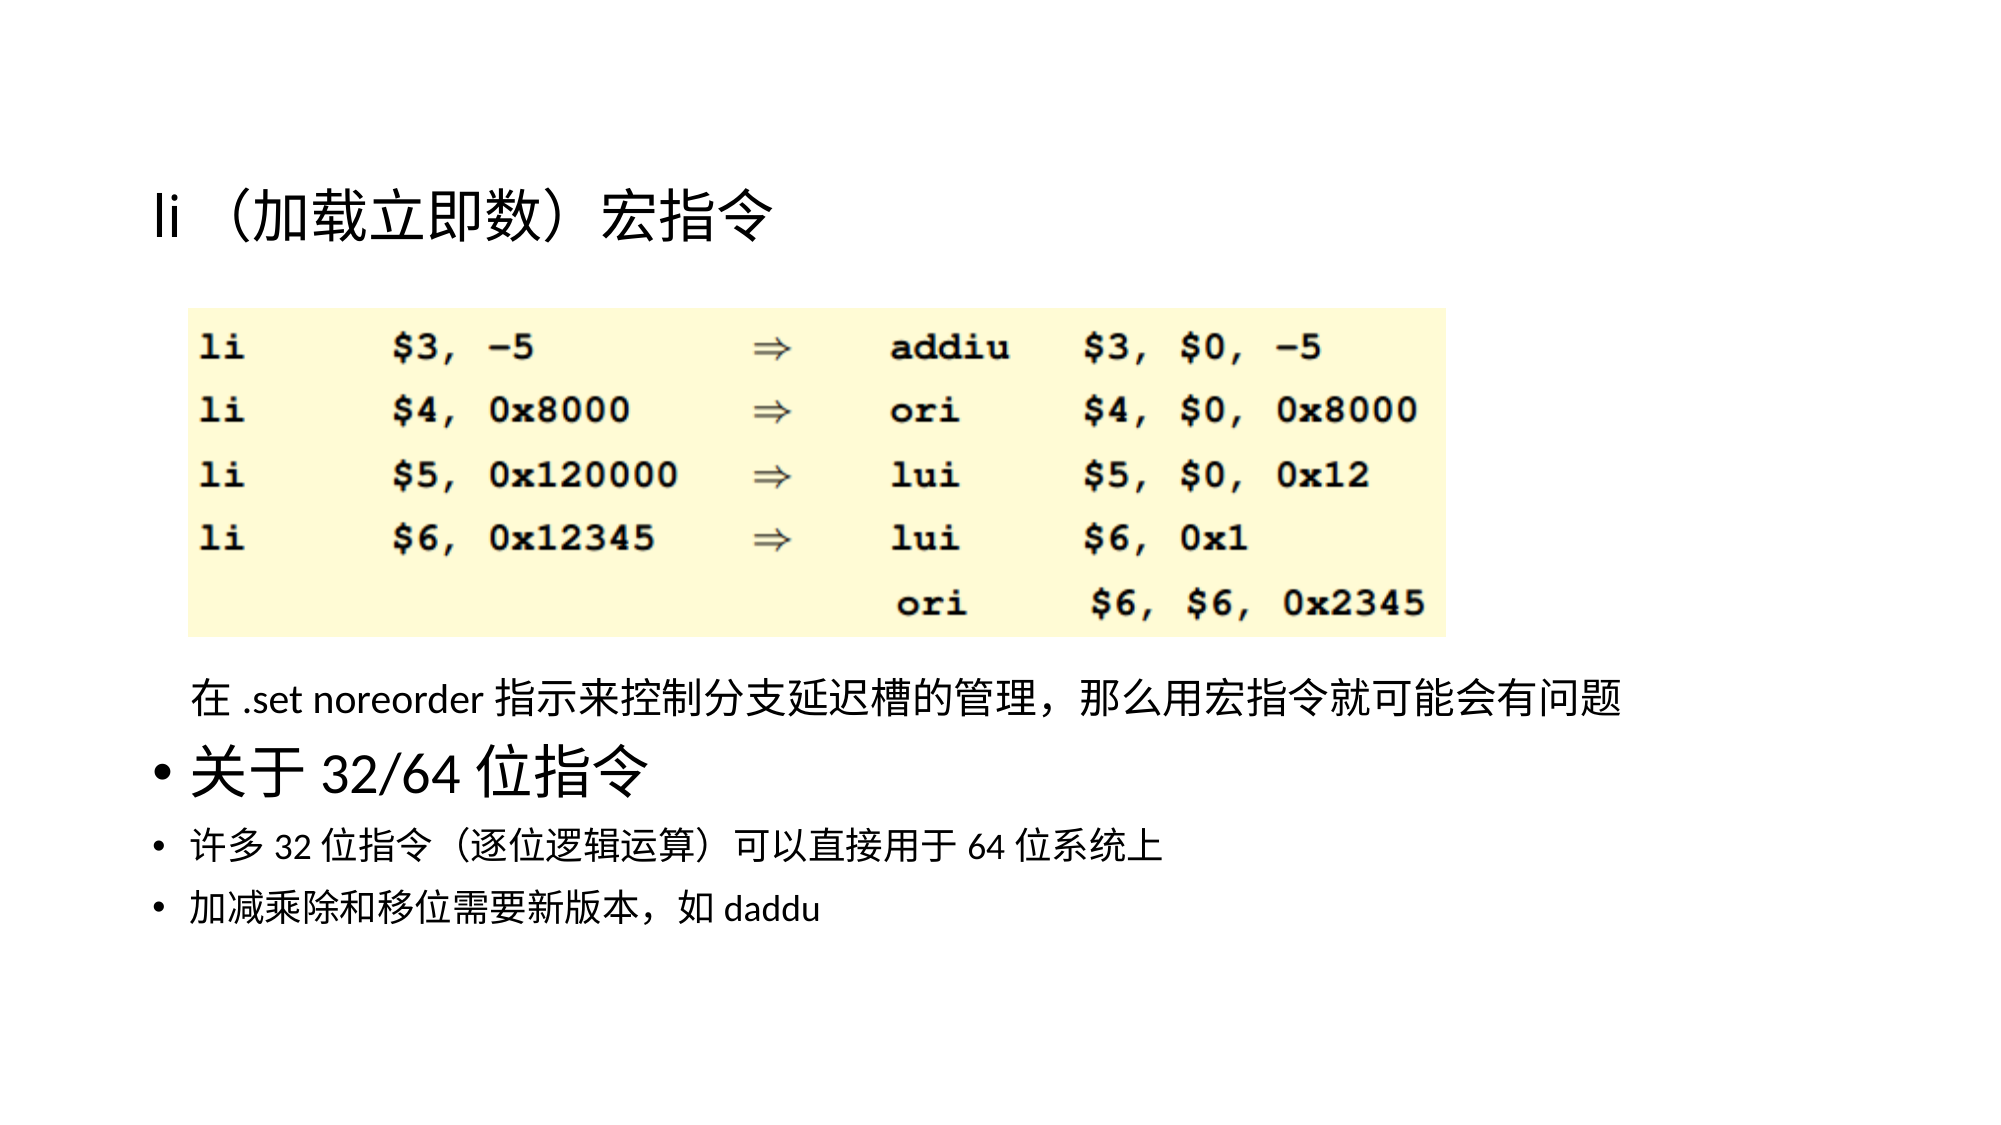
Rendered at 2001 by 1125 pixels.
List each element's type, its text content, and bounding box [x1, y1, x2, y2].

list 在.set noreorder指示来控制分支延迟槽的管理，那么用宏指令就可能会有问题 关于32/64位指令 许多32位指令（逐位逻辑运算）可以直接用于64位系统上 加减乘除和移位需要新版本，如daddu [137, 298, 1863, 1012]
picture [188, 308, 1446, 637]
title li（加载立即数）宏指令 [137, 176, 810, 261]
